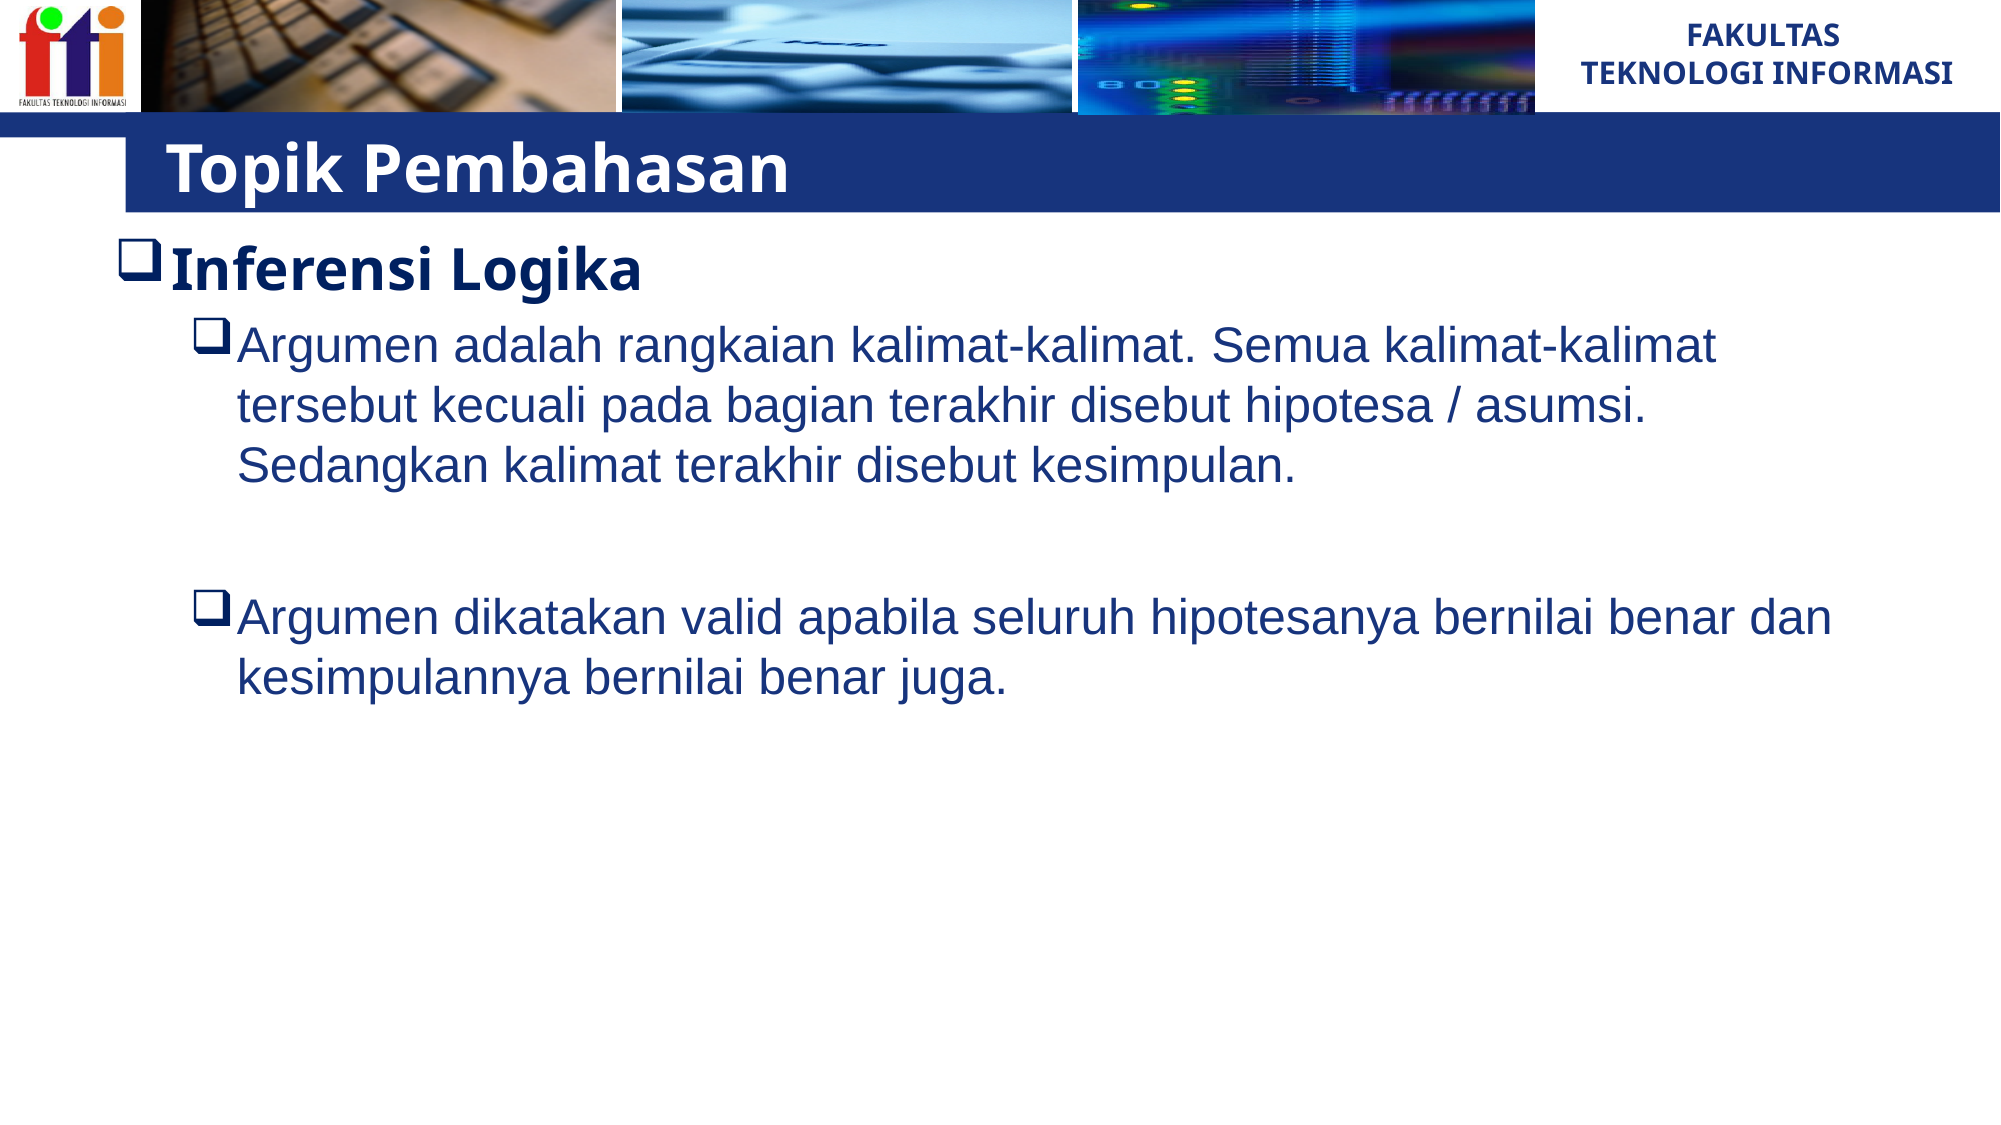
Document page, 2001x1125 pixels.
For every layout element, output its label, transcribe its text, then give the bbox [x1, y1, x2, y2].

picture [622, 0, 1072, 113]
title Topik Pembahasan [149, 119, 1934, 213]
picture [19, 6, 126, 106]
picture [141, 0, 616, 112]
picture [1078, 0, 1535, 115]
list Inferensi Logika Argumen adalah rangkaian kalimat-kalimat. Semua kalimat-kalimat tersebut kecuali pada bagian terakhir disebut hipotesa / asumsi. Sedangkan kalimat terakhir disebut kesimpulan. Argumen dikatakan valid apabila seluruh hipotesanya bernilai benar dan kesimpulannya bernilai benar juga. [99, 224, 1901, 1038]
